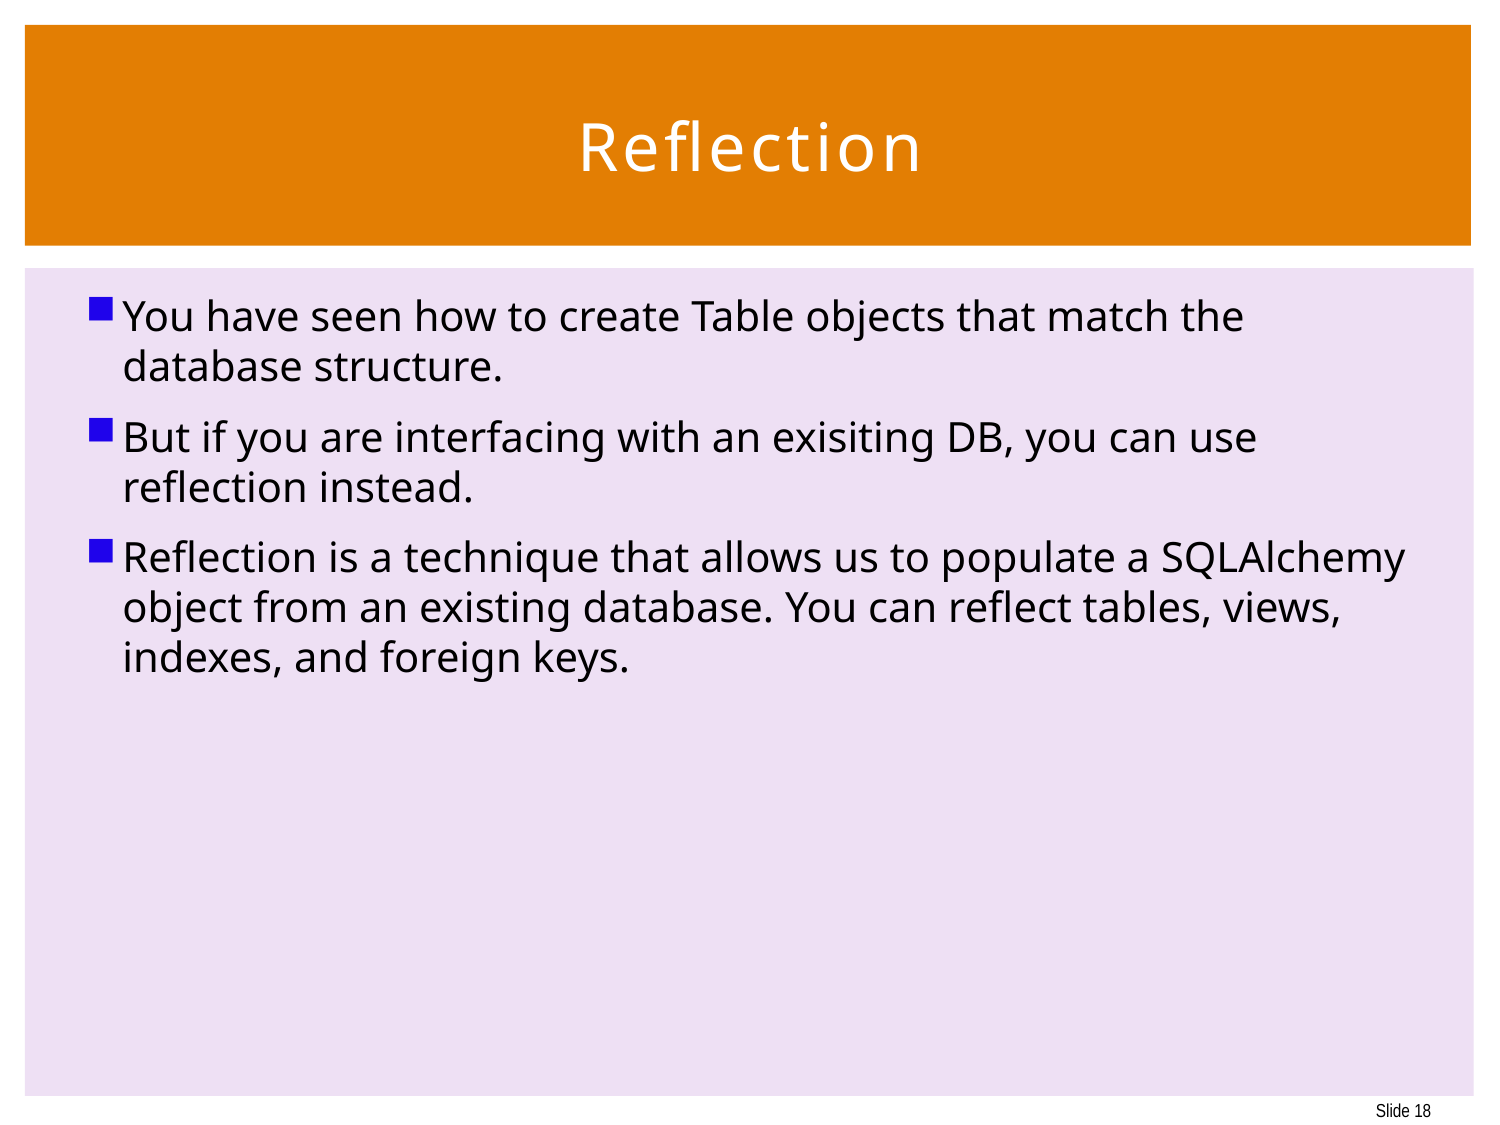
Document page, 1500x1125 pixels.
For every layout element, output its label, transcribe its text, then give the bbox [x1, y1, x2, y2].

title Reflection [62, 58, 1438, 232]
list You have seen how to create Table objects that match the database structure. But if you are interfacing with an exisiting DB, you can use reflection instead. Reflection is a technique that allows us to populate a SQLAlchemy object from an existing database. You can reflect tables, views, indexes, and foreign keys. [62, 281, 1442, 1005]
